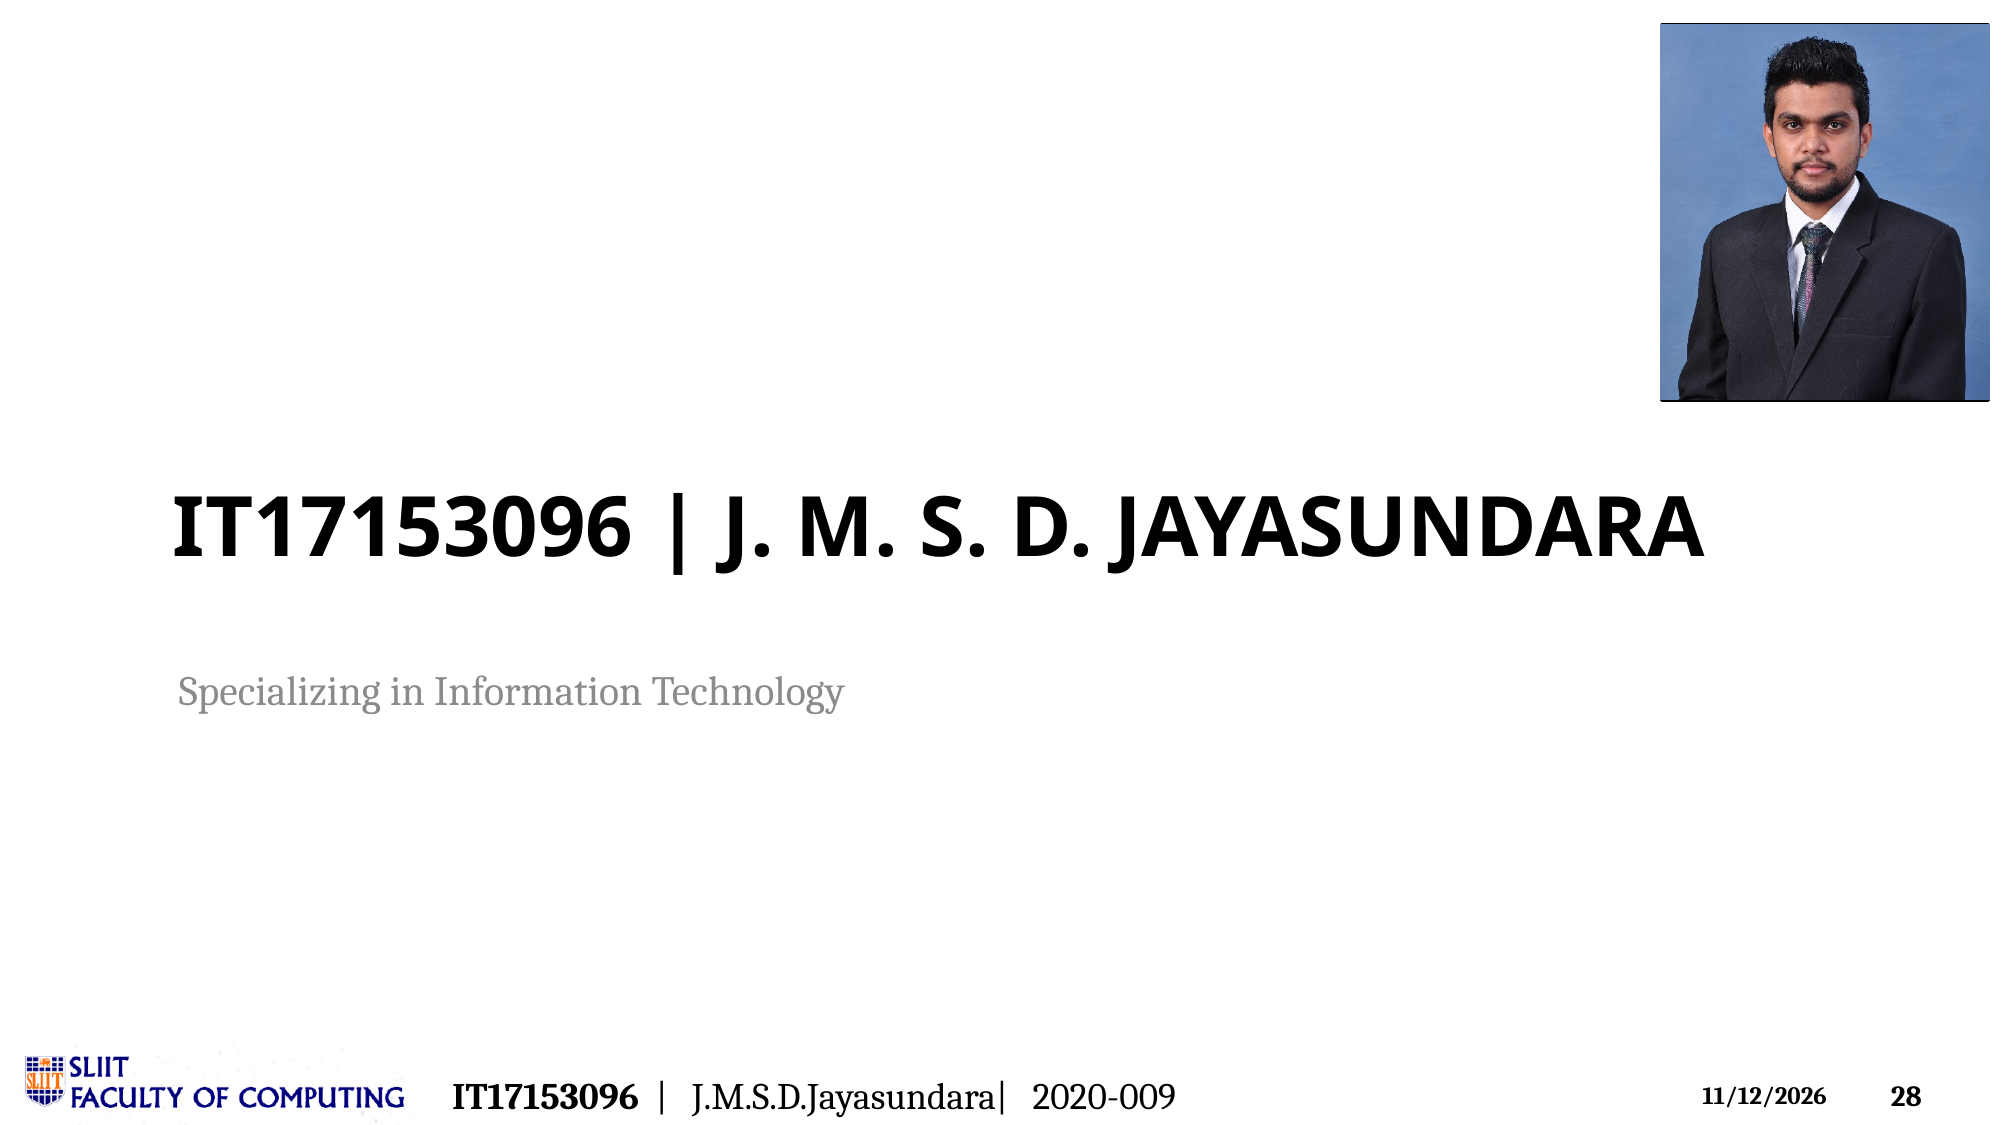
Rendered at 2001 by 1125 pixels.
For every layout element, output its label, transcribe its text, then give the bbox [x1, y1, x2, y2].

picture [1659, 24, 1990, 401]
title IT17153096 | J. M. S. d. Jayasundara [157, 465, 1858, 689]
list Specializing in Information Technology [163, 474, 1864, 722]
picture [0, 1045, 413, 1124]
text_box IT17153096 | J.M.S.D.Jayasundara| 2020-009 [437, 1064, 1413, 1125]
